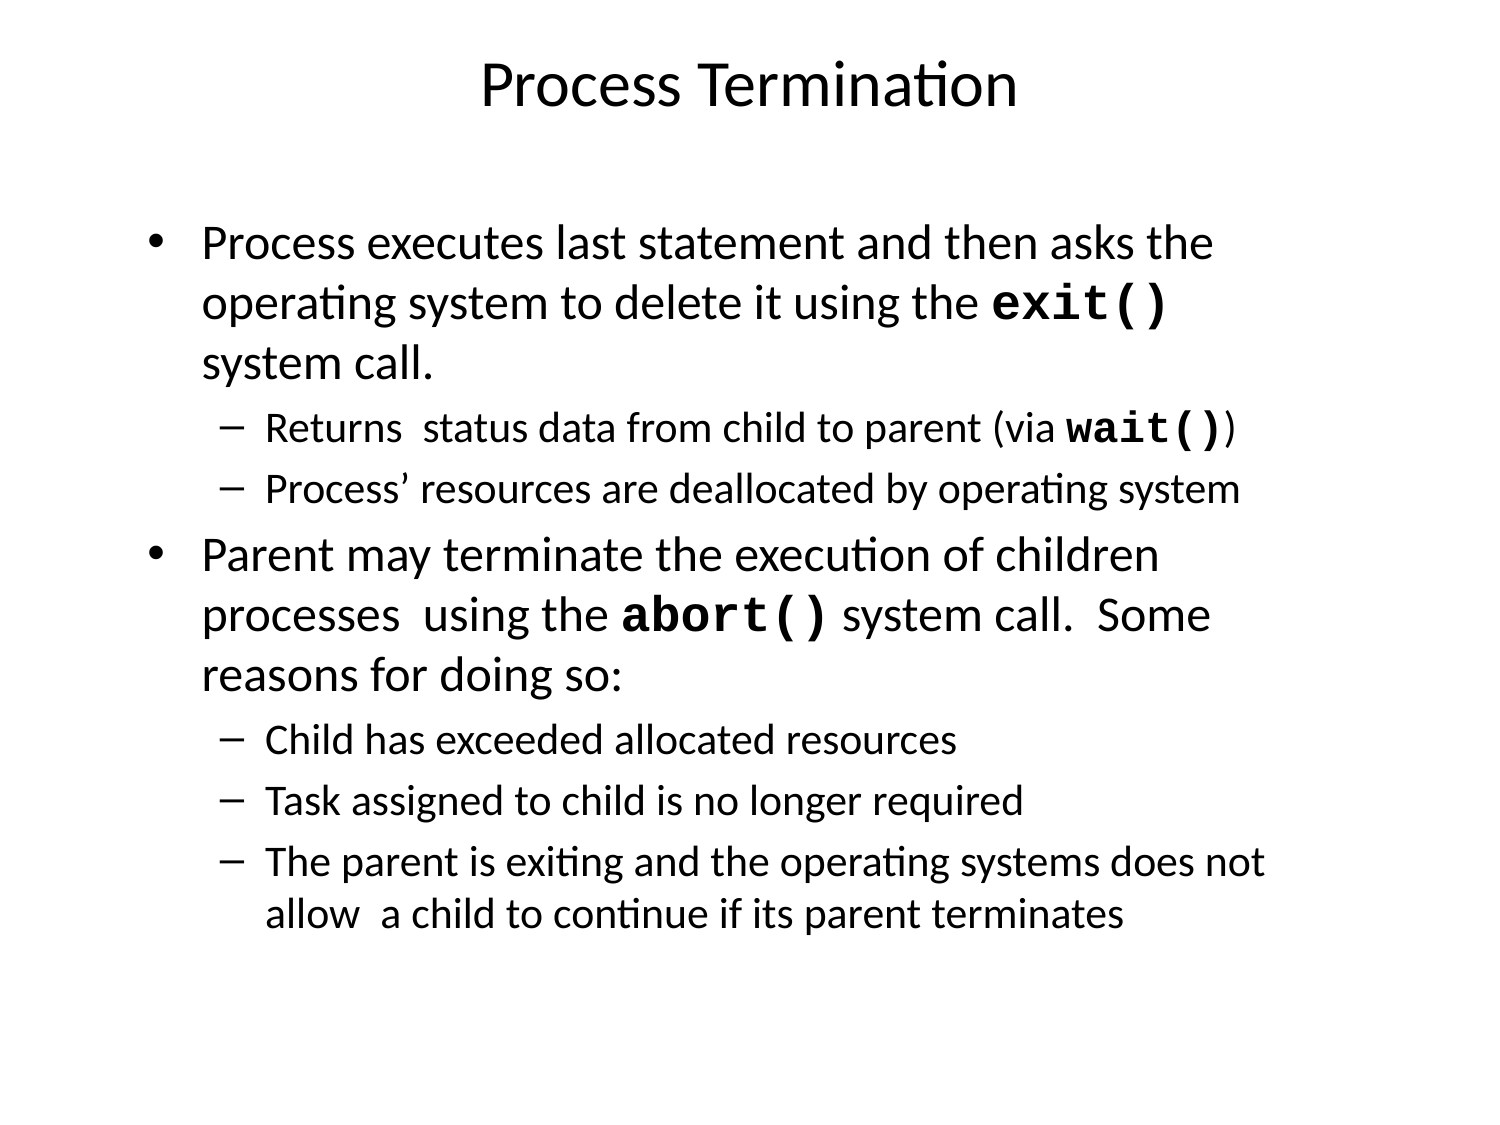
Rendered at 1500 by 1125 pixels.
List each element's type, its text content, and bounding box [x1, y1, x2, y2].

list Process executes last statement and then asks the operating system to delete it using the exit() system call. Returns status data from child to parent (via wait()) Process’ resources are deallocated by operating system Parent may terminate the execution of children processes using the abort() system call. Some reasons for doing so: Child has exceeded allocated resources Task assigned to child is no longer required The parent is exiting and the operating systems does not allow a child to continue if its parent terminates [132, 202, 1309, 946]
title Process Termination [75, 32, 1425, 128]
